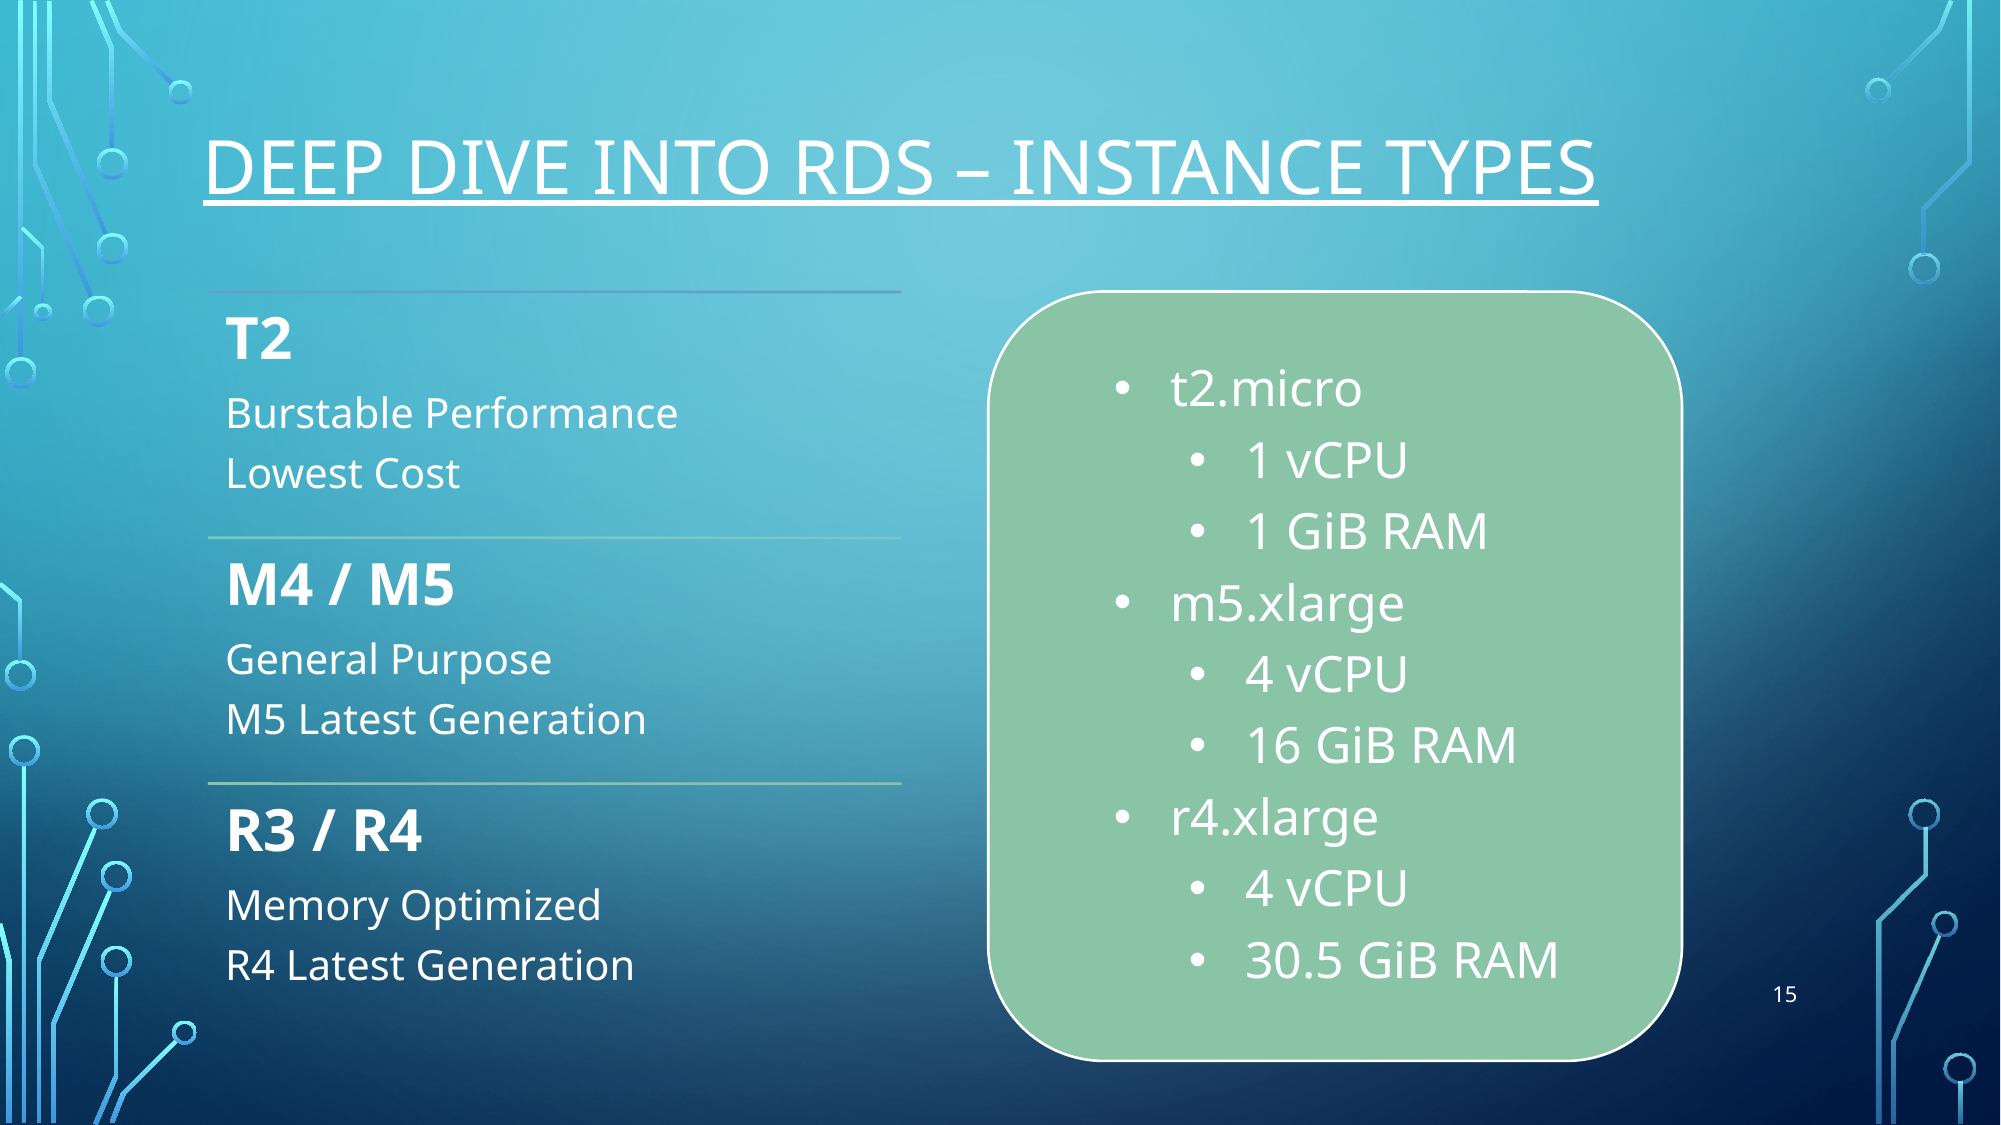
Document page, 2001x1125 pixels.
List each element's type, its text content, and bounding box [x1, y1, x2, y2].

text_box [987, 291, 1769, 1062]
title Deep dive into RDS – Instance Types [187, 49, 1813, 292]
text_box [207, 291, 902, 1030]
slide_number 15 [1769, 965, 1813, 1025]
